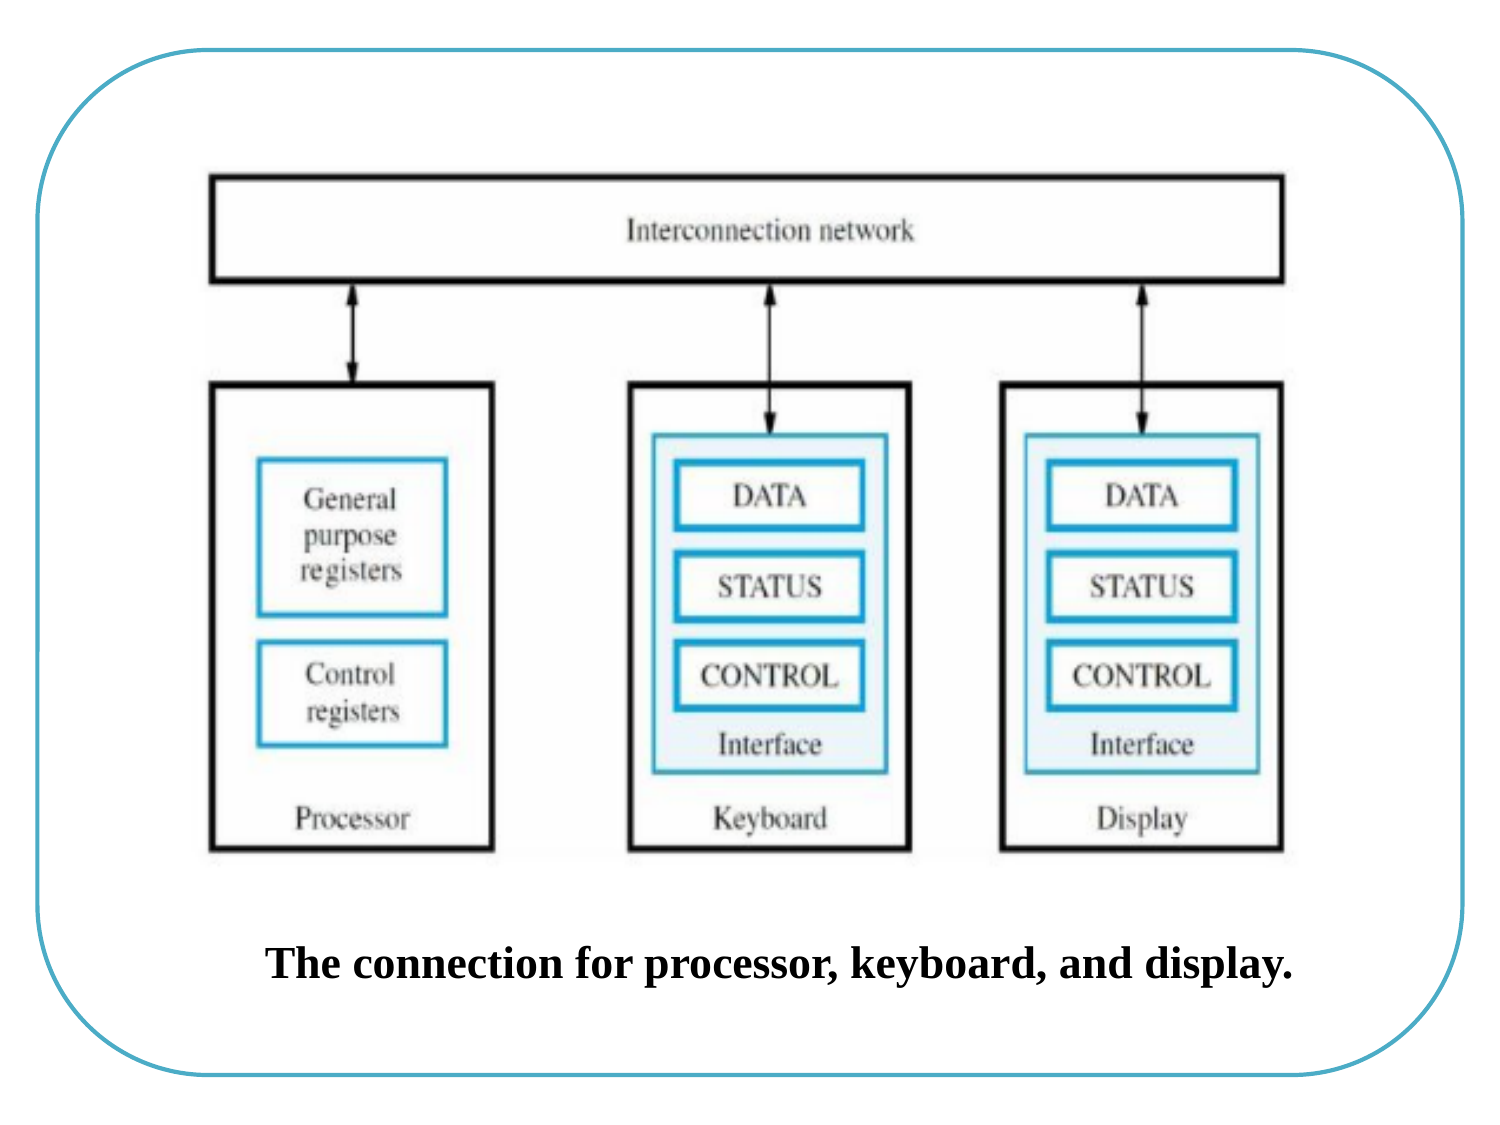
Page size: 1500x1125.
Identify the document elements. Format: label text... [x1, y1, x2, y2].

picture [162, 149, 1313, 888]
text_box [35, 47, 1465, 1078]
text_box The connection for processor, keyboard, and display. [249, 924, 1325, 995]
